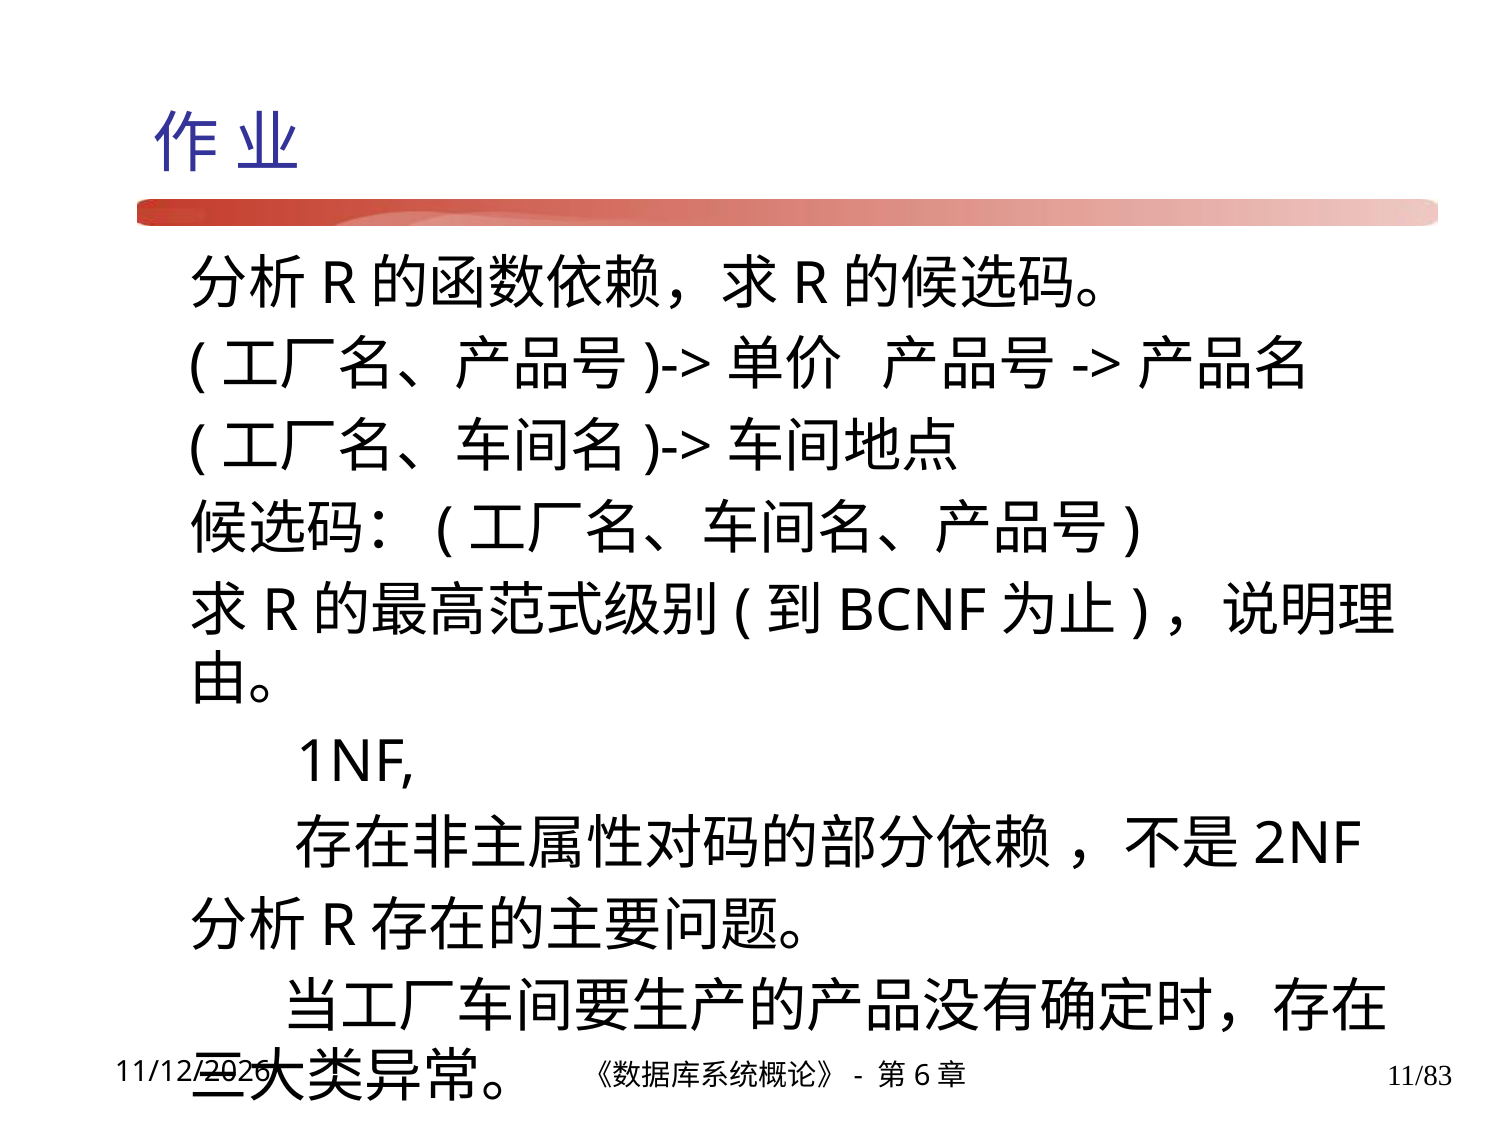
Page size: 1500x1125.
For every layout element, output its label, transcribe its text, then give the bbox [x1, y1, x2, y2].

title 作 业 [137, 62, 1468, 188]
footer 《数据库系统概论》- 第6章 [537, 1024, 1013, 1100]
slide_number 11/83 [1155, 1024, 1468, 1100]
picture [137, 199, 1438, 226]
list 分析R的函数依赖，求R的候选码。 (工厂名、产品号)->单价 产品号->产品名 (工厂名、车间名)->车间地点 候选码：(工厂名、车间名、产品号) 求R的最高范式级别(到BCNF为止)，说明理由。 1NF, 存在非主属性对码的部分依赖 ，不是2NF 分析R存在的主要问题。 当工厂车间要生产的产品没有确定时，存在 三大类异常。 [99, 237, 1469, 1006]
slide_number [99, 1025, 413, 1100]
